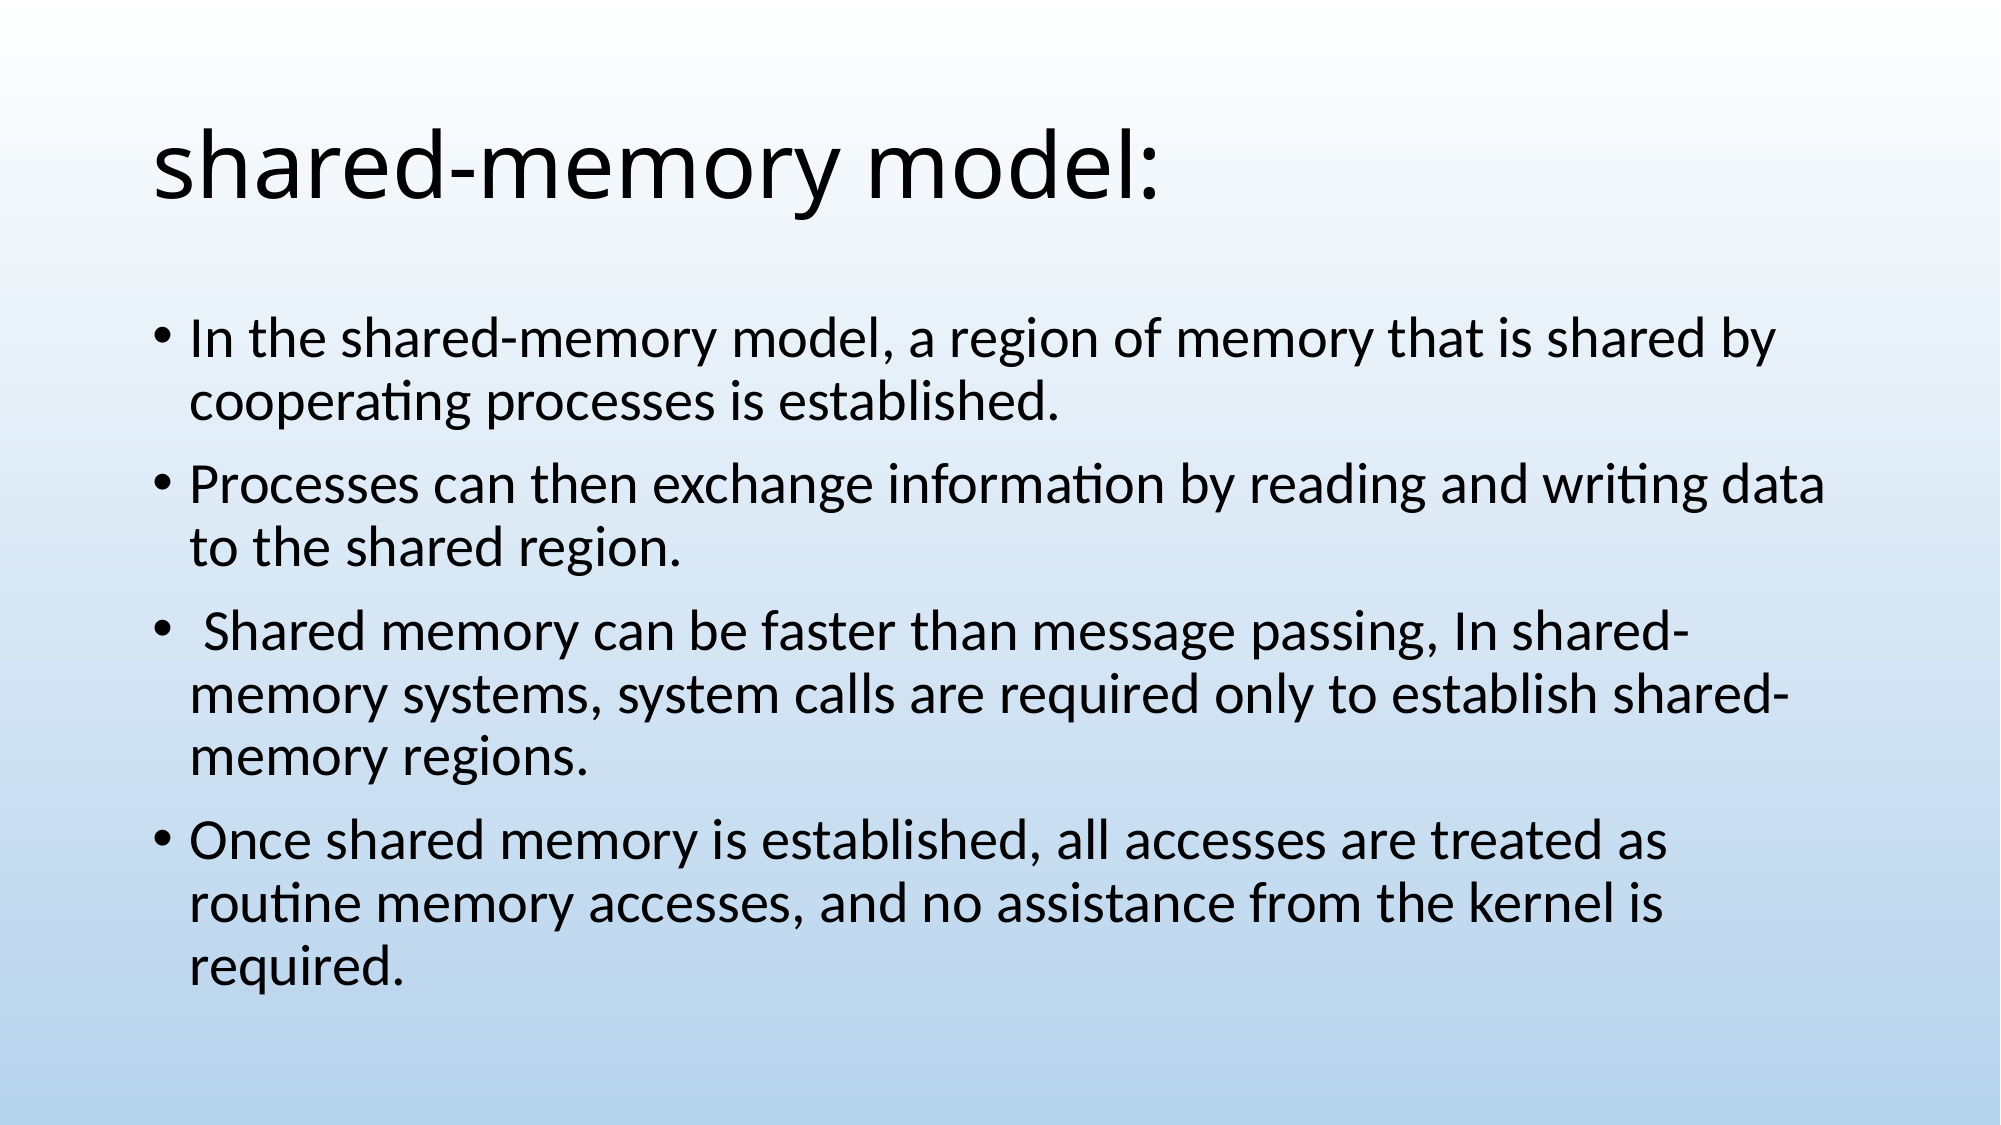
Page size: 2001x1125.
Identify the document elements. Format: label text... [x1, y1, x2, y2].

list In the shared-memory model, a region of memory that is shared by cooperating processes is established. Processes can then exchange information by reading and writing data to the shared region. Shared memory can be faster than message passing, In shared-memory systems, system calls are required only to establish shared-memory regions. Once shared memory is established, all accesses are treated as routine memory accesses, and no assistance from the kernel is required. [137, 299, 1863, 1014]
title shared-memory model: [137, 59, 1863, 278]
